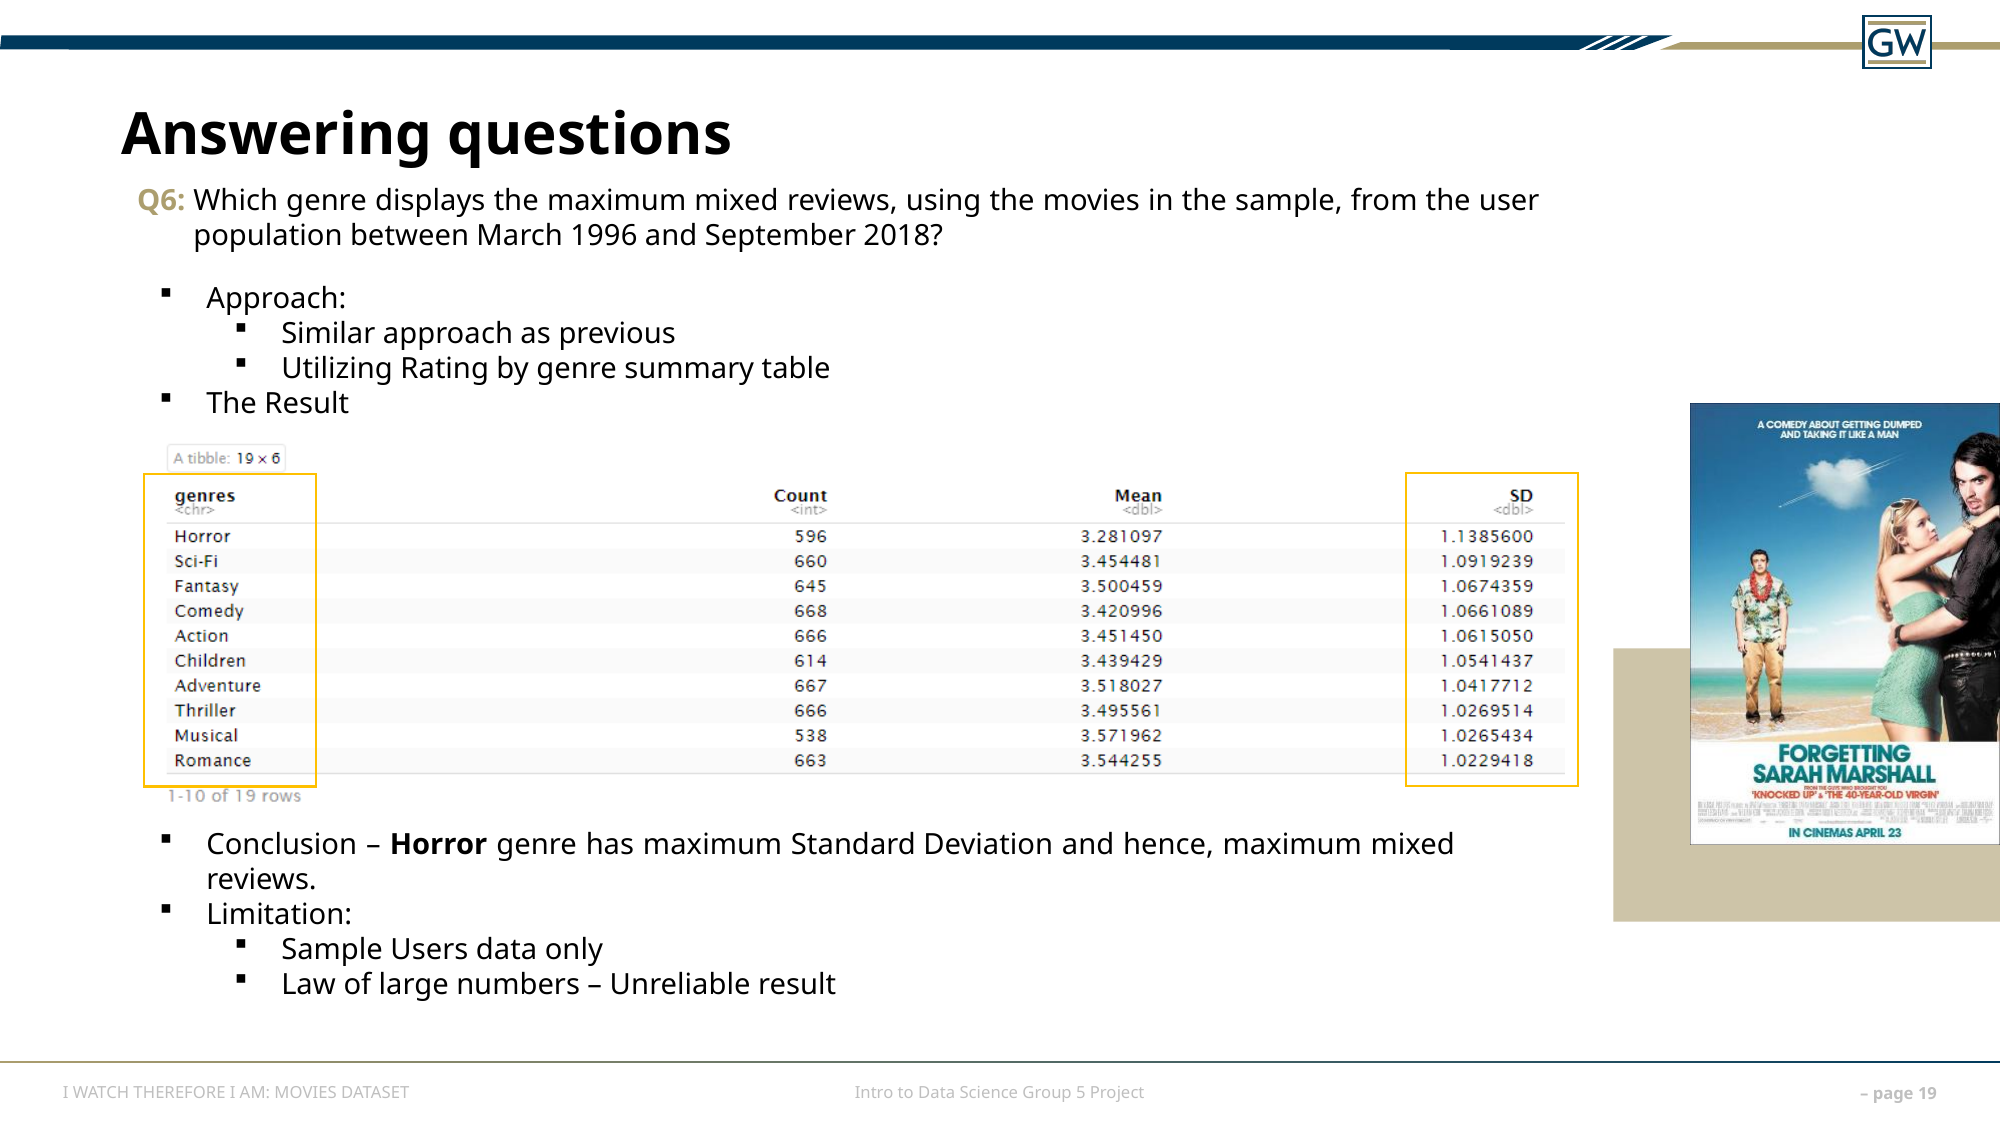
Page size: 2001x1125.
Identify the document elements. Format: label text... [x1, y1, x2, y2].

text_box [143, 423, 1579, 811]
text_box Q6: Which genre displays the maximum mixed reviews, using the movies in the sample, from the user population between March 1996 and September 2018? [122, 174, 1556, 259]
picture [1690, 403, 2000, 845]
text_box Answering questions [106, 99, 1093, 174]
text_box Approach: Similar approach as previous Utilizing Rating by genre summary table The Result [144, 272, 1596, 427]
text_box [0, 35, 1863, 51]
text_box Intro to Data Science Group 5 Project [821, 1069, 1179, 1119]
text_box [1612, 647, 2000, 923]
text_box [1932, 35, 2000, 51]
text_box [1863, 15, 1932, 69]
text_box I WATCH THEREFORE I AM: MOVIES DATASET [47, 1069, 459, 1119]
text_box Conclusion – Horror genre has maximum Standard Deviation and hence, maximum mixed reviews. Limitation: Sample Users data only Law of large numbers – Unreliable result [144, 817, 1471, 1008]
text_box – page 19 [1500, 1069, 1953, 1119]
